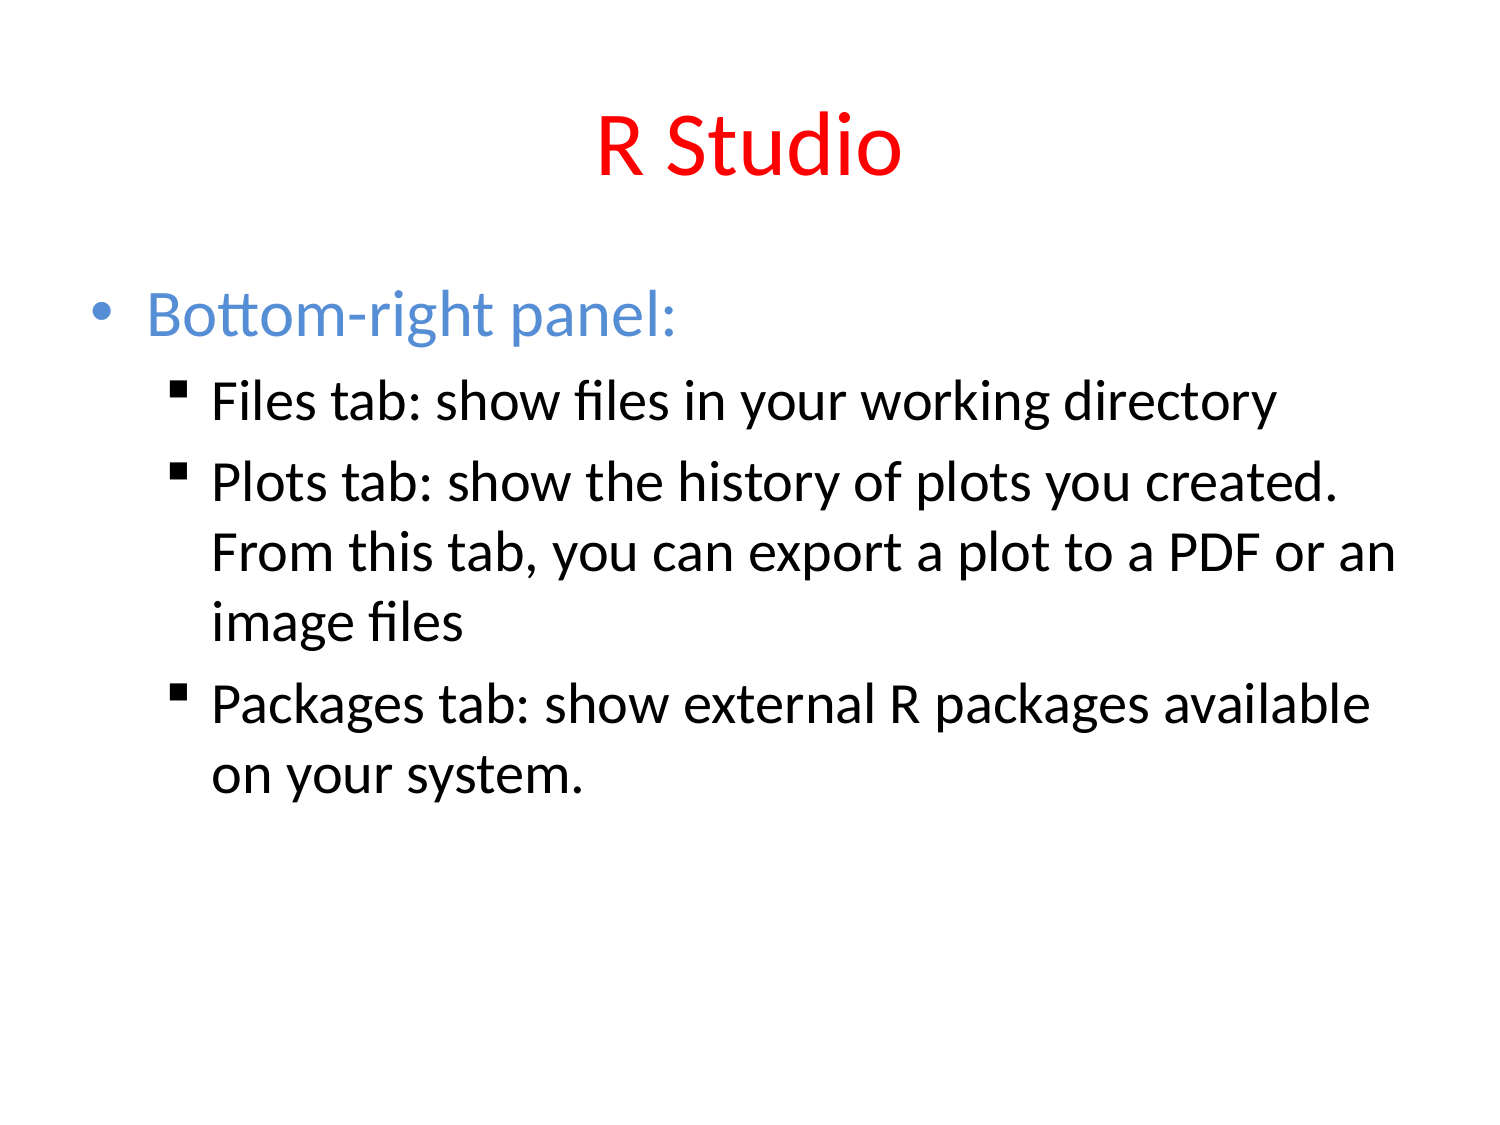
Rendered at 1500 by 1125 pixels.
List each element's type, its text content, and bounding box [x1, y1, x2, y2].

title R Studio [75, 45, 1425, 233]
list Bottom-right panel: Files tab: show files in your working directory Plots tab: show the history of plots you created. From this tab, you can export a plot to a PDF or an image files Packages tab: show external R packages available on your system. [75, 262, 1425, 1005]
